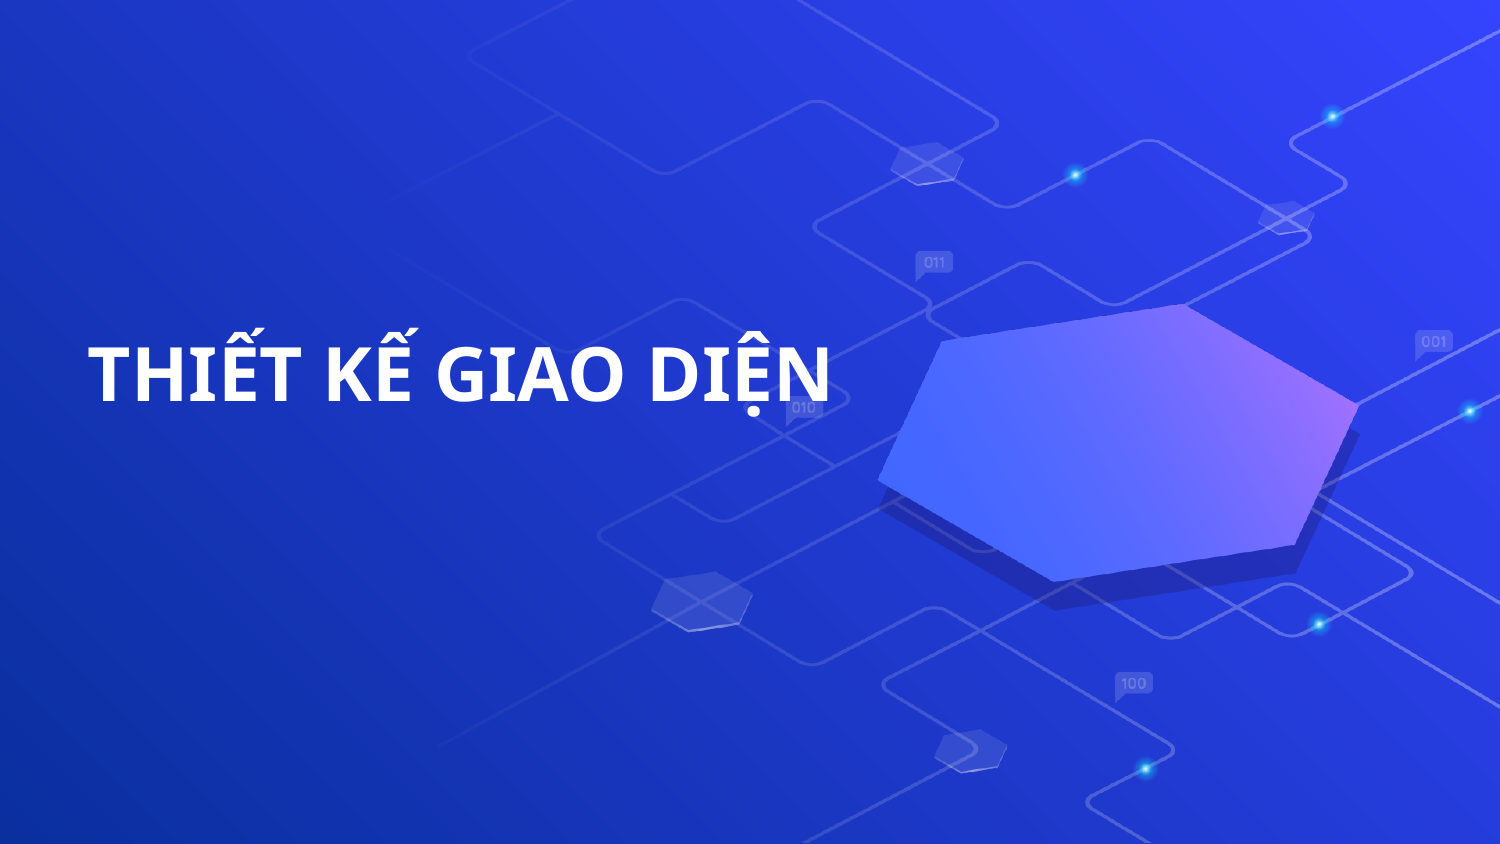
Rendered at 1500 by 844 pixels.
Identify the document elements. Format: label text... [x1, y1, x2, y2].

title THIẾT KẾ GIAO DIỆN [75, 271, 1075, 417]
picture [0, 0, 1500, 844]
